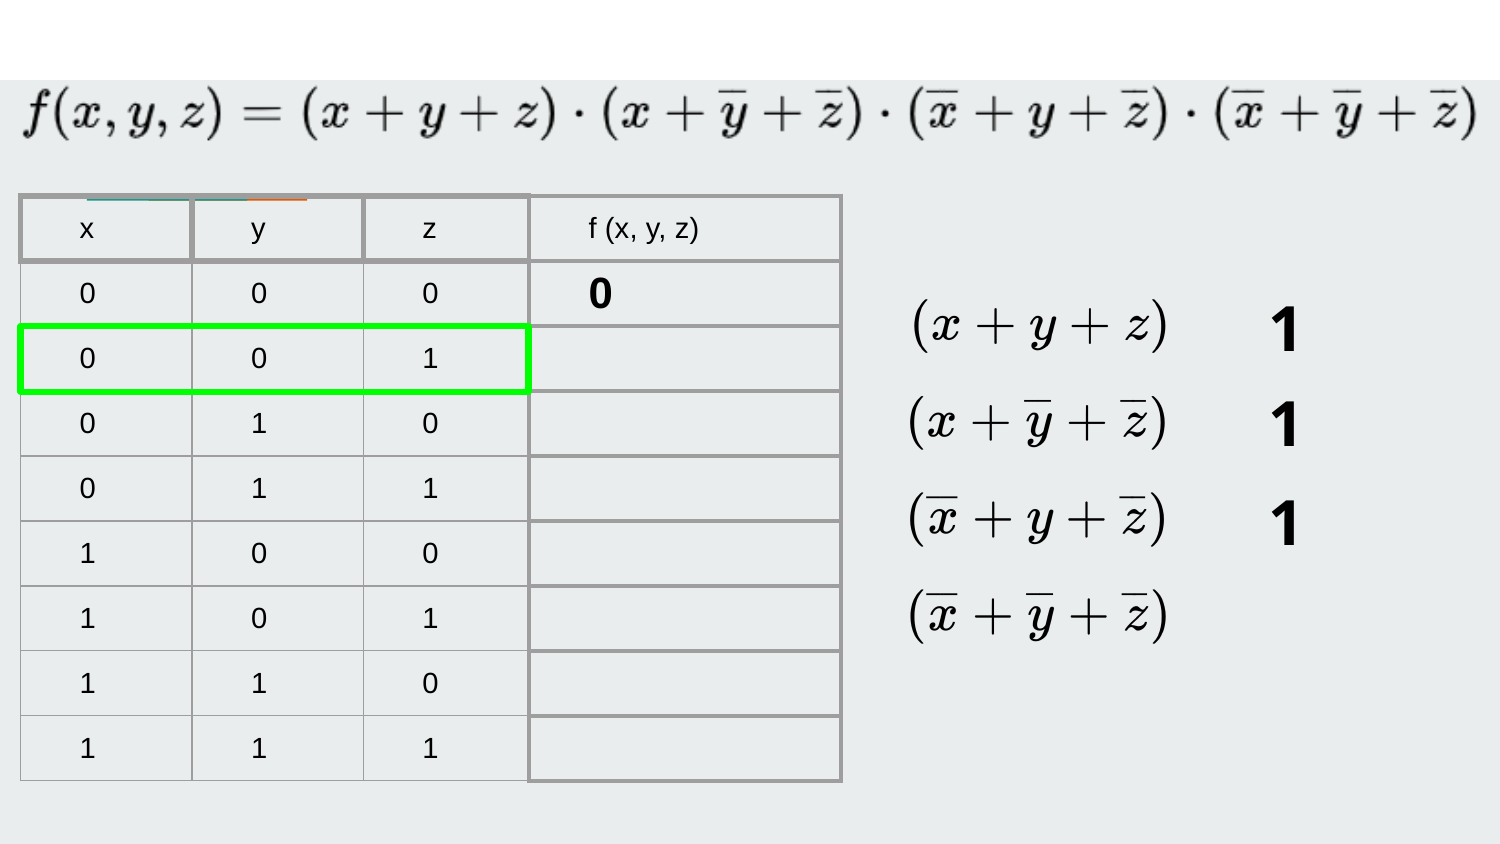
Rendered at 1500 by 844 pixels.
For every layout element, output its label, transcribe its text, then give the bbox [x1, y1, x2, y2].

table_cell 1 [364, 587, 527, 650]
table_cell 0 [531, 263, 839, 324]
table_cell 0 [21, 264, 191, 323]
table_cell [531, 653, 839, 714]
table_cell 0 [193, 264, 363, 323]
table_cell [531, 393, 839, 454]
table_cell 0 [21, 457, 191, 520]
table_cell [531, 328, 839, 389]
table_cell [531, 523, 839, 584]
table_header x [23, 199, 189, 258]
text_box [20, 326, 529, 392]
picture [909, 293, 1169, 361]
text_box 1 [1253, 467, 1358, 573]
table_cell 0 [364, 264, 527, 323]
table_cell [531, 588, 839, 649]
picture [904, 390, 1171, 457]
table_cell 1 [21, 716, 191, 780]
table_cell 0 [21, 392, 191, 455]
table_cell 0 [193, 522, 363, 585]
table_cell 1 [193, 716, 363, 780]
table_cell 1 [21, 587, 191, 650]
picture [905, 487, 1170, 554]
picture [20, 81, 1480, 149]
table_header f (x, y, z) [531, 198, 839, 259]
picture [905, 584, 1173, 651]
text_box 1 [1253, 274, 1358, 368]
table_cell 1 [193, 392, 363, 455]
table_header z [366, 199, 527, 258]
table_cell 1 [193, 651, 363, 715]
table_cell 1 [21, 651, 191, 715]
table_cell [531, 458, 839, 519]
table_cell 0 [364, 392, 527, 455]
table_cell 0 [364, 651, 527, 715]
table_cell 1 [364, 716, 527, 780]
table_cell [531, 718, 839, 779]
table_cell 0 [193, 587, 363, 650]
table_cell 0 [364, 522, 527, 585]
table_header y [195, 199, 361, 258]
text_box 1 [1253, 368, 1358, 467]
table_cell 1 [193, 457, 363, 520]
table_cell 1 [21, 522, 191, 585]
table_cell 1 [364, 457, 527, 520]
